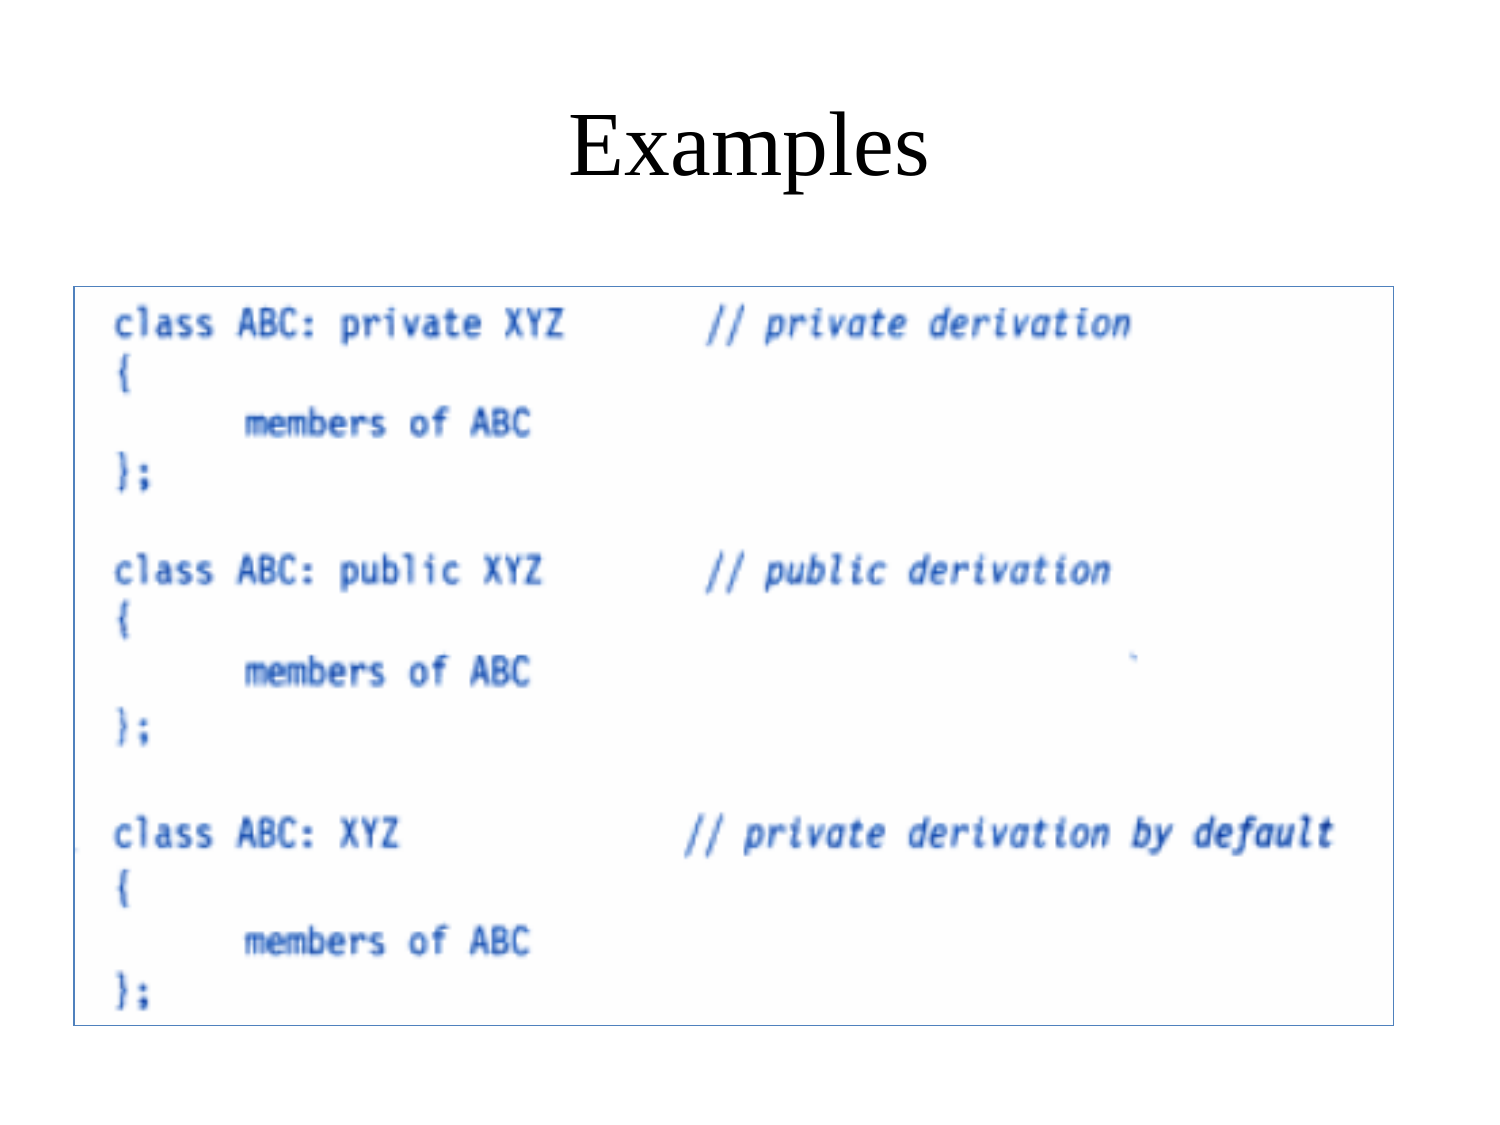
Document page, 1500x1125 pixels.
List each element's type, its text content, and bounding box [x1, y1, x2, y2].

picture [74, 287, 1393, 1026]
title Examples [75, 45, 1425, 233]
